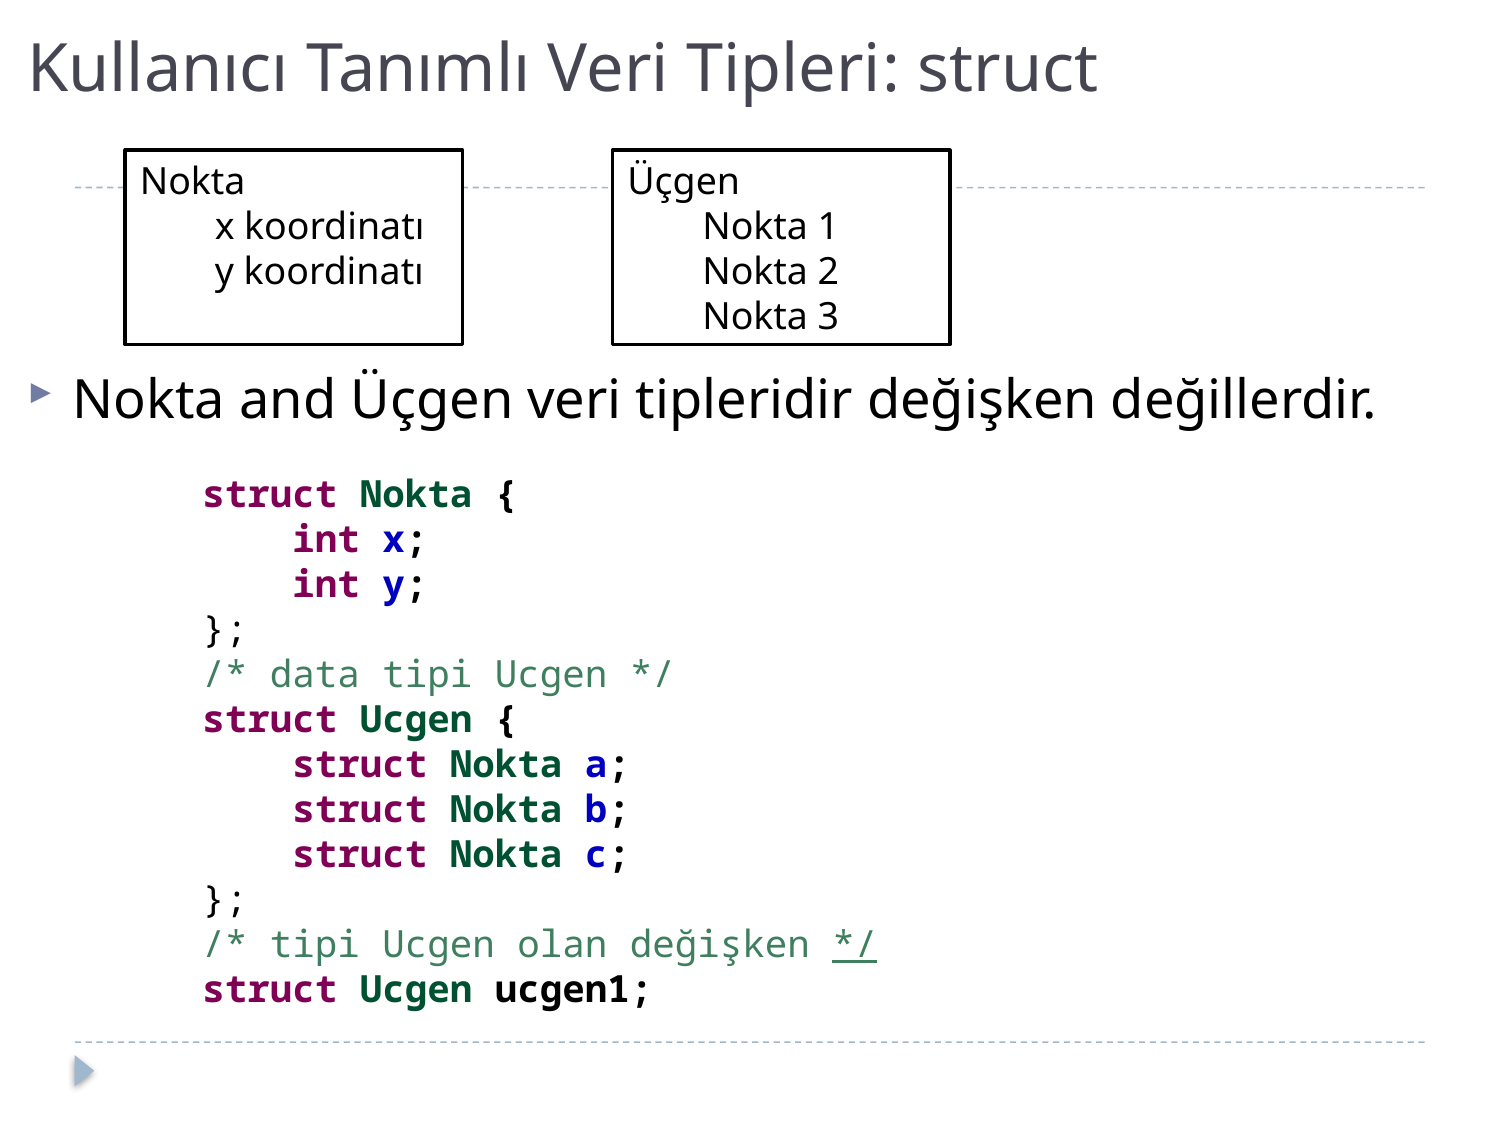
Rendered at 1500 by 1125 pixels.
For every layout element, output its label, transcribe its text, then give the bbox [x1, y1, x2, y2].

title Kullanıcı Tanımlı Veri Tipleri: struct [12, 12, 1425, 113]
text_box Üçgen Nokta 1 Nokta 2 Nokta 3 [611, 148, 952, 346]
text_box struct Nokta { int x; int y; }; /* data tipi Ucgen */ struct Ucgen { struct Nokta a; struct Nokta b; struct Nokta c; }; /* tipi Ucgen olan değişken */ struct Ucgen ucgen1; [187, 462, 1225, 1063]
list Nokta and Üçgen veri tipleridir değişken değillerdir. [12, 125, 1475, 1050]
text_box Nokta x koordinatı y koordinatı [123, 148, 464, 346]
